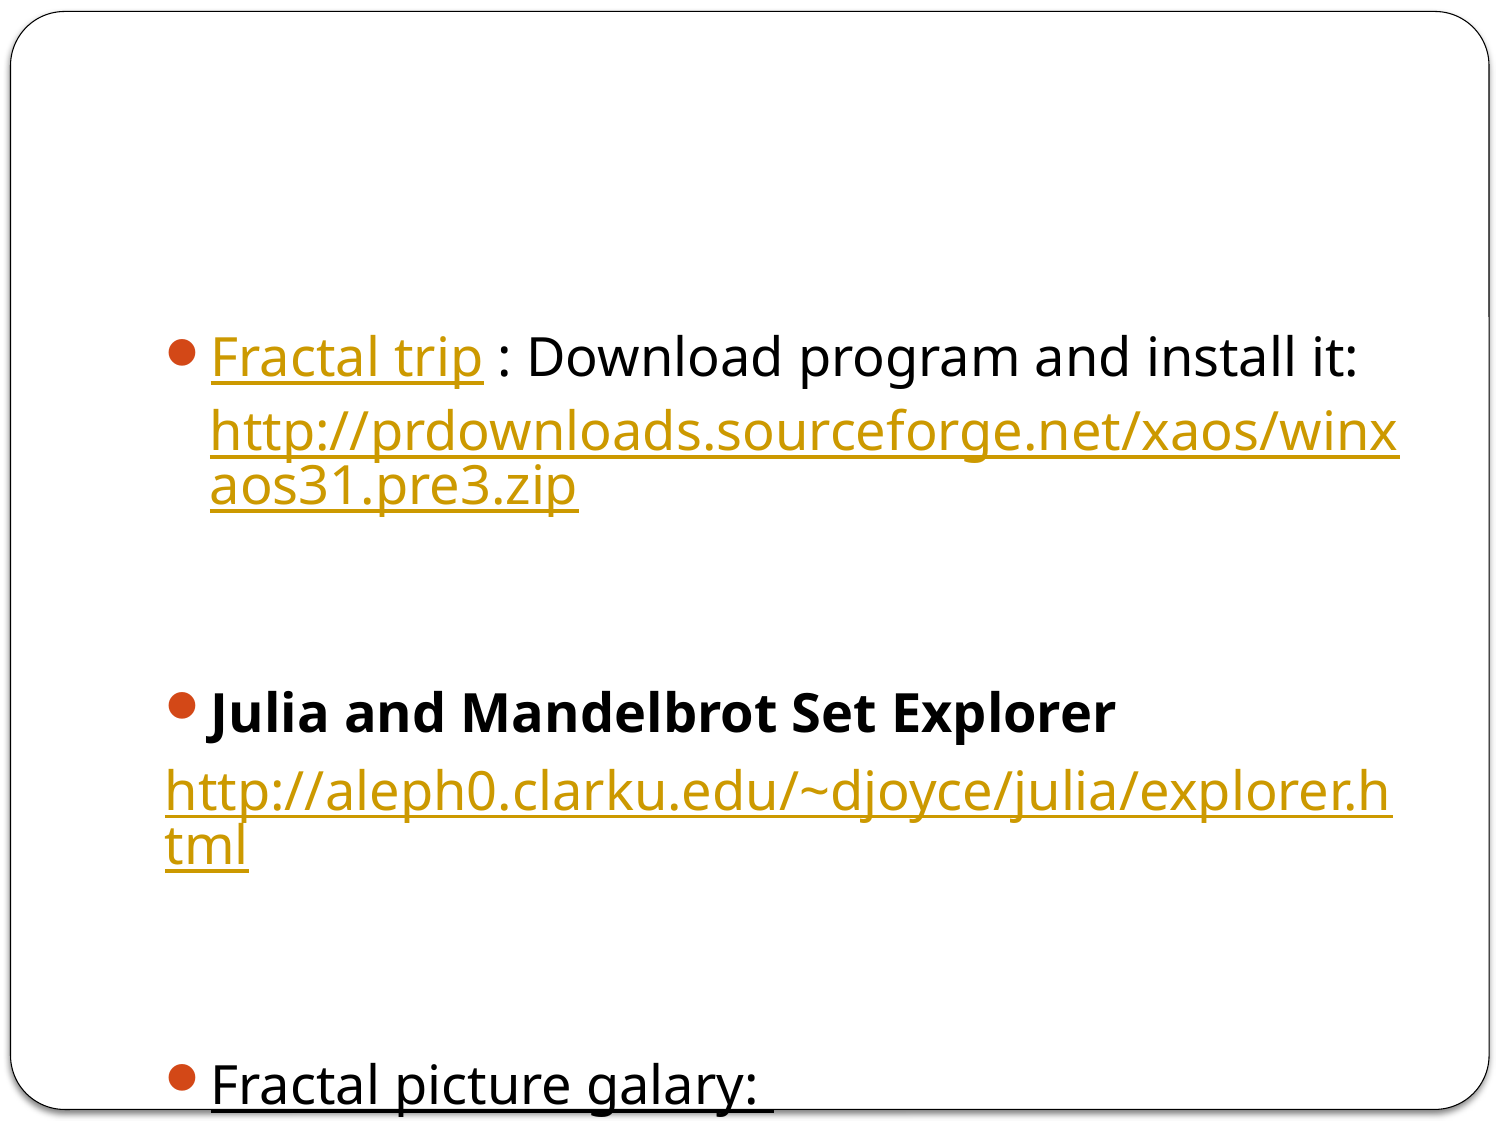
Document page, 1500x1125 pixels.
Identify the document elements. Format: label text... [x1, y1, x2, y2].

list Fractal trip : Download program and install it: http://prdownloads.sourceforge.net/xaos/winxaos31.pre3.zip Julia and Mandelbrot Set Explorer http://aleph0.clarku.edu/~djoyce/julia/explorer.html Fractal picture galary: http://www.angelfire.com/art2/fractals/bestpics.htm [150, 237, 1425, 1100]
